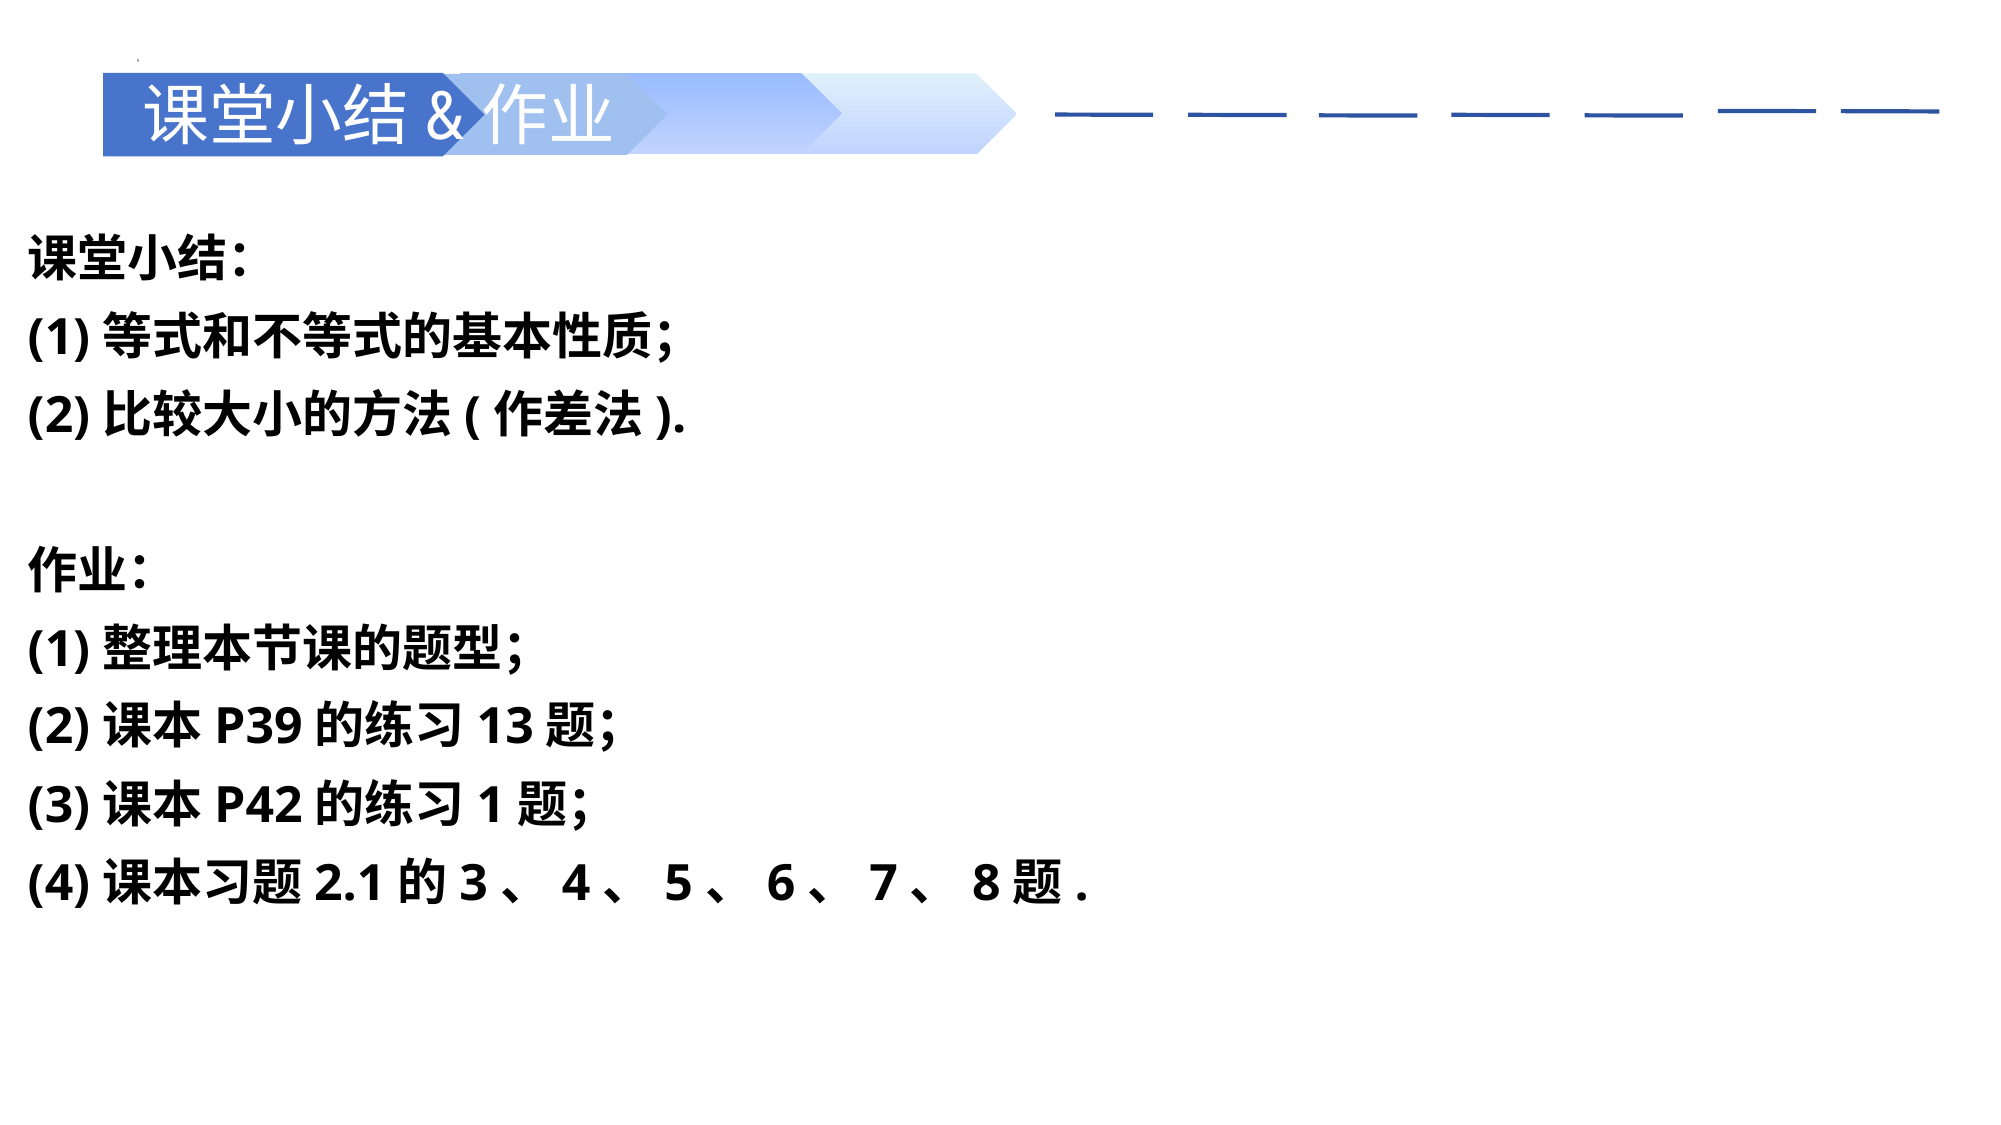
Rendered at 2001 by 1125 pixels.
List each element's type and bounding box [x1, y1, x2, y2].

text_box [102, 64, 1940, 162]
